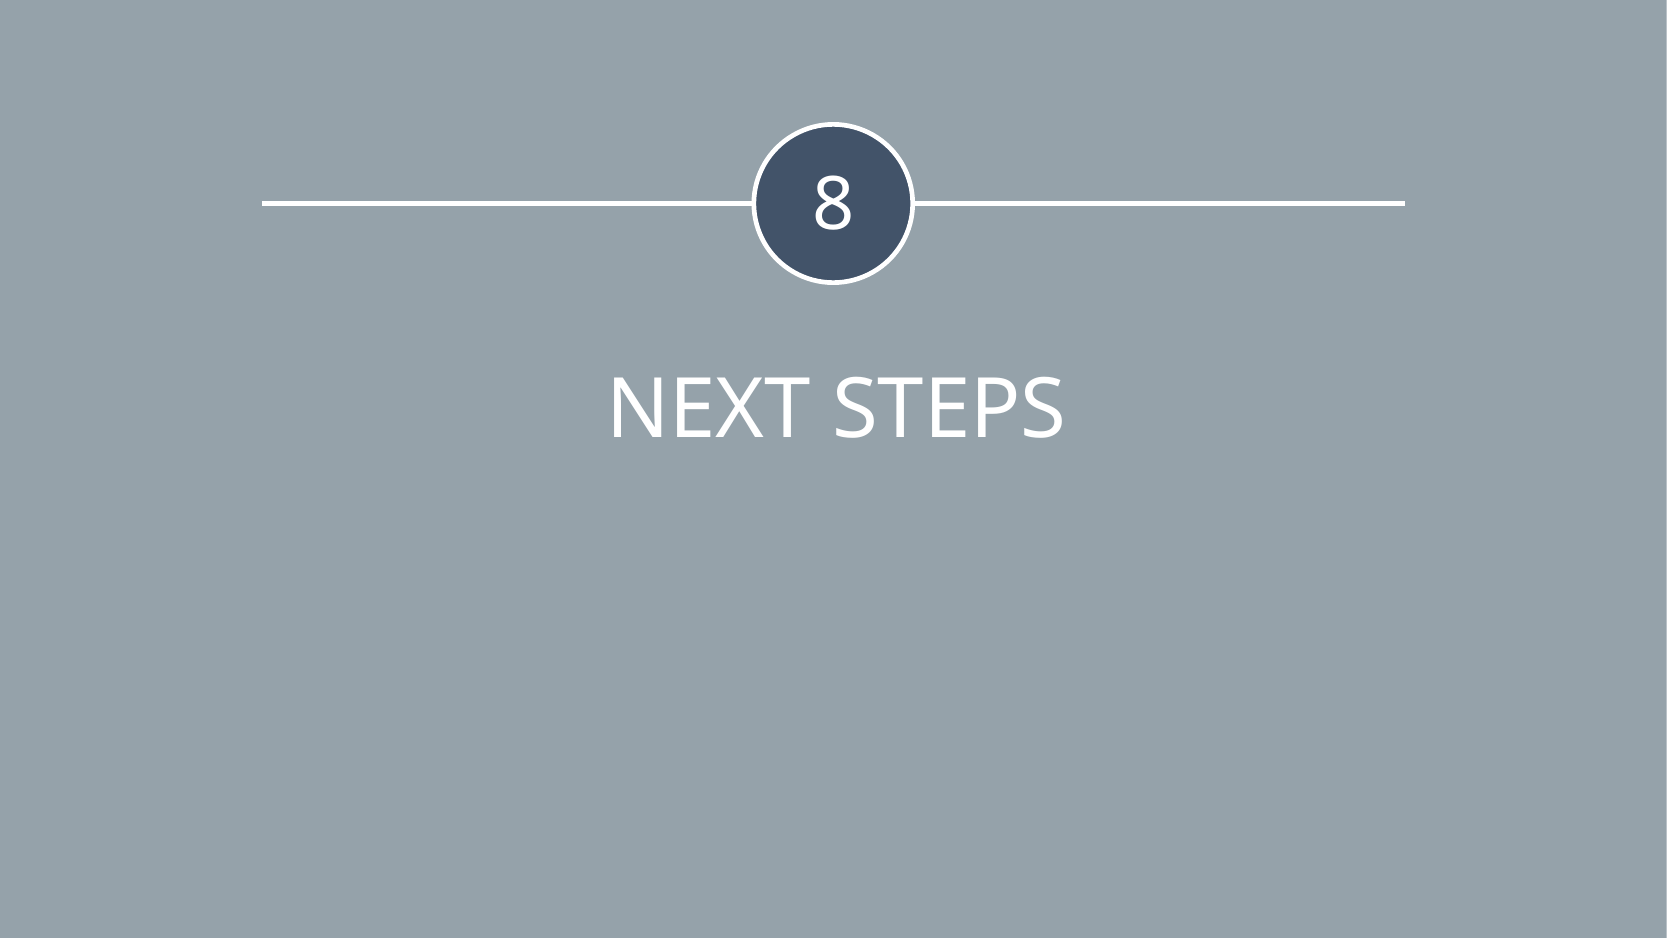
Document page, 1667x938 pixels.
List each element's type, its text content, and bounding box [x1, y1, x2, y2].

list 8 [753, 148, 913, 265]
title NEXT STEPS [128, 346, 1545, 476]
